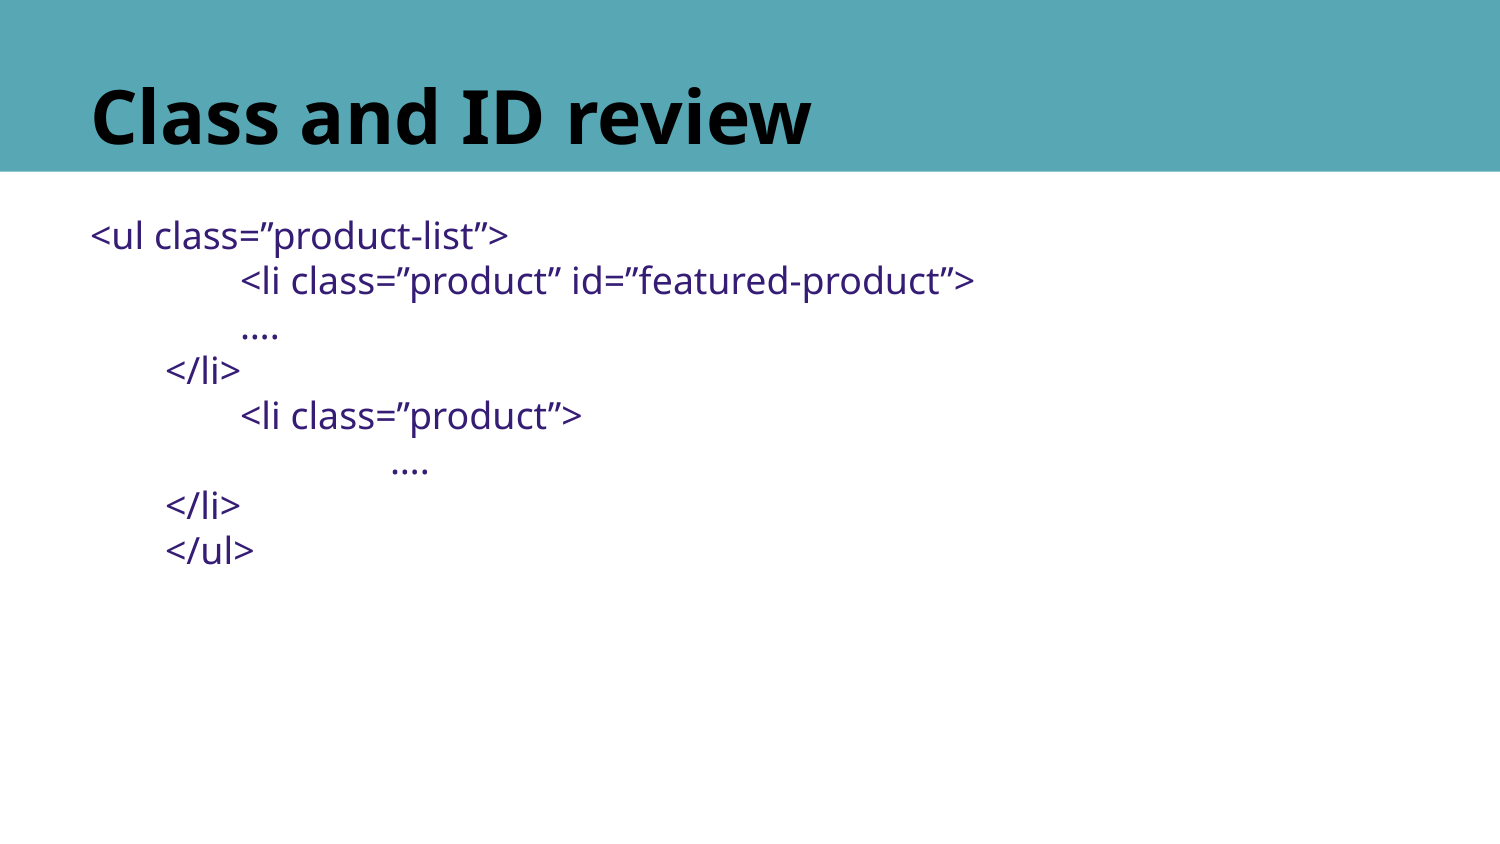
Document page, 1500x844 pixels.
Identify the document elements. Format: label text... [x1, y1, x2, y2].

list <ul class=”product-list”> <li class=”product” id=”featured-product”> …. </li> <li class=”product”> …. </li> </ul> [75, 196, 1425, 808]
text_box [0, 171, 1500, 844]
title Class and ID review [75, 33, 1425, 171]
